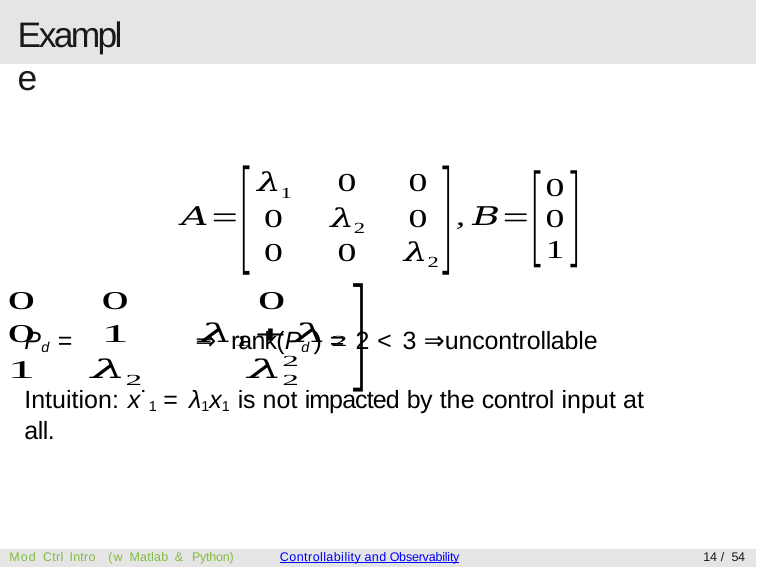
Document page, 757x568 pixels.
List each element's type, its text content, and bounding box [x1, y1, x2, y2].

text_box [747, 548, 756, 567]
text_box [245, 548, 697, 567]
footer Mod Ctrl Intro (w Matlab & Python) [7, 547, 245, 568]
slide_number 14 / 54 [697, 547, 747, 568]
text_box [0, 548, 7, 567]
text_box Intuition: x˙1 = λ1x1 is not impacted by the control input at all. [18, 429, 675, 445]
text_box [15, 286, 741, 421]
text_box Controllability and Observability [277, 547, 478, 564]
title Example [15, 9, 139, 108]
